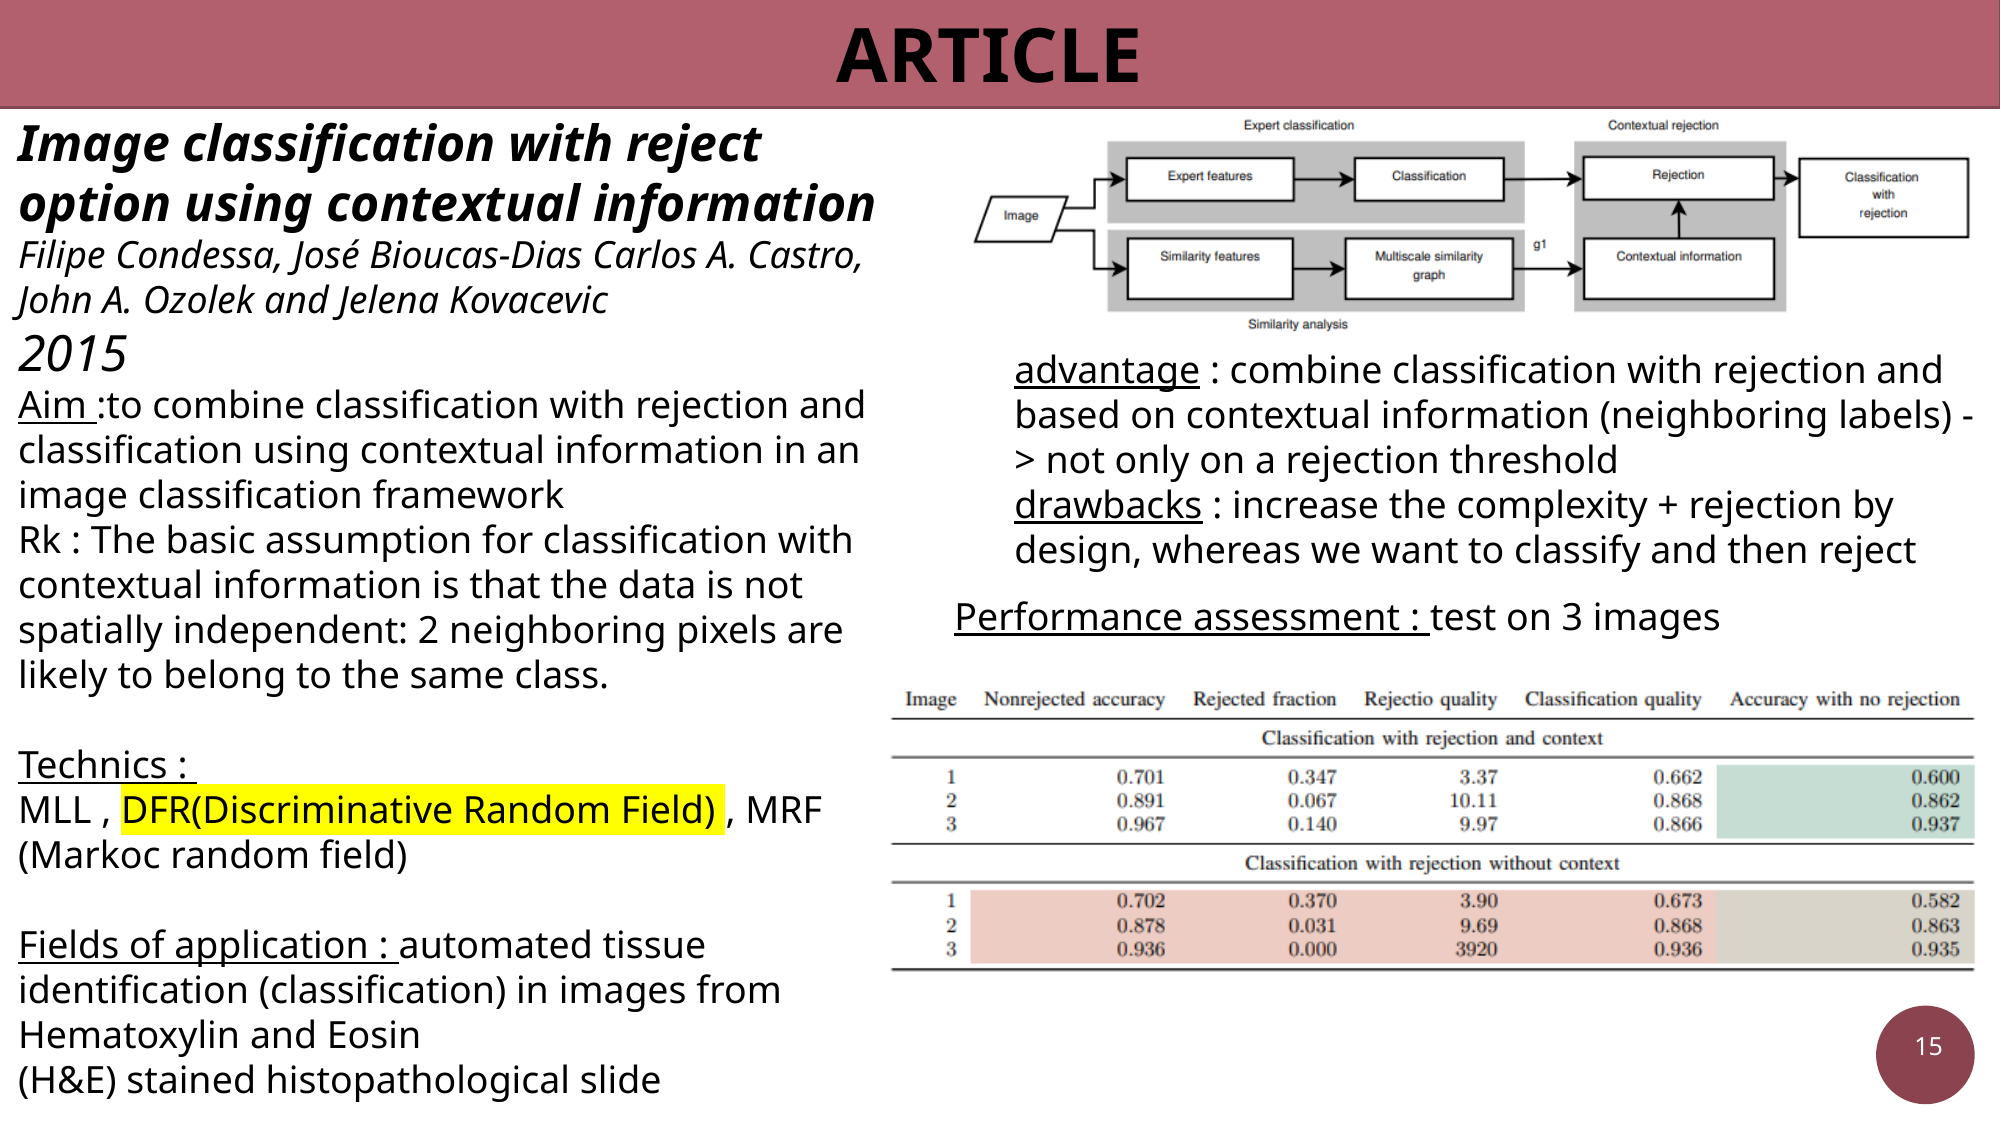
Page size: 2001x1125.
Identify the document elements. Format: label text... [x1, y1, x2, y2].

text_box advantage : combine classification with rejection and based on contextual information (neighboring labels) -> not only on a rejection threshold drawbacks : increase the complexity + rejection by design, whereas we want to classify and then reject [999, 338, 2000, 579]
picture [964, 116, 1975, 336]
text_box Image classification with reject option using contextual information Filipe Condessa, José Bioucas-Dias Carlos A. Castro, John A. Ozolek and Jelena Kovacevic 2015 Aim :to combine classification with rejection and classification using contextual information in an image classification framework Rk : The basic assumption for classification with contextual information is that the data is not spatially independent: 2 neighboring pixels are likely to belong to the same class. Technics : MLL , DFR(Discriminative Random Field) , MRF (Markoc random field) Fields of application : automated tissue identification (classification) in images from Hematoxylin and Eosin (H&E) stained histopathological slide [3, 103, 940, 1109]
text_box [1875, 1035, 1879, 1075]
text_box [1894, 1004, 1957, 1015]
text_box ARTICLE [0, 0, 2000, 109]
text_box Performance assessment : test on 3 images [939, 585, 1922, 646]
text_box [1882, 1081, 1969, 1106]
picture [877, 687, 1997, 981]
text_box 15 [1879, 1015, 1978, 1081]
